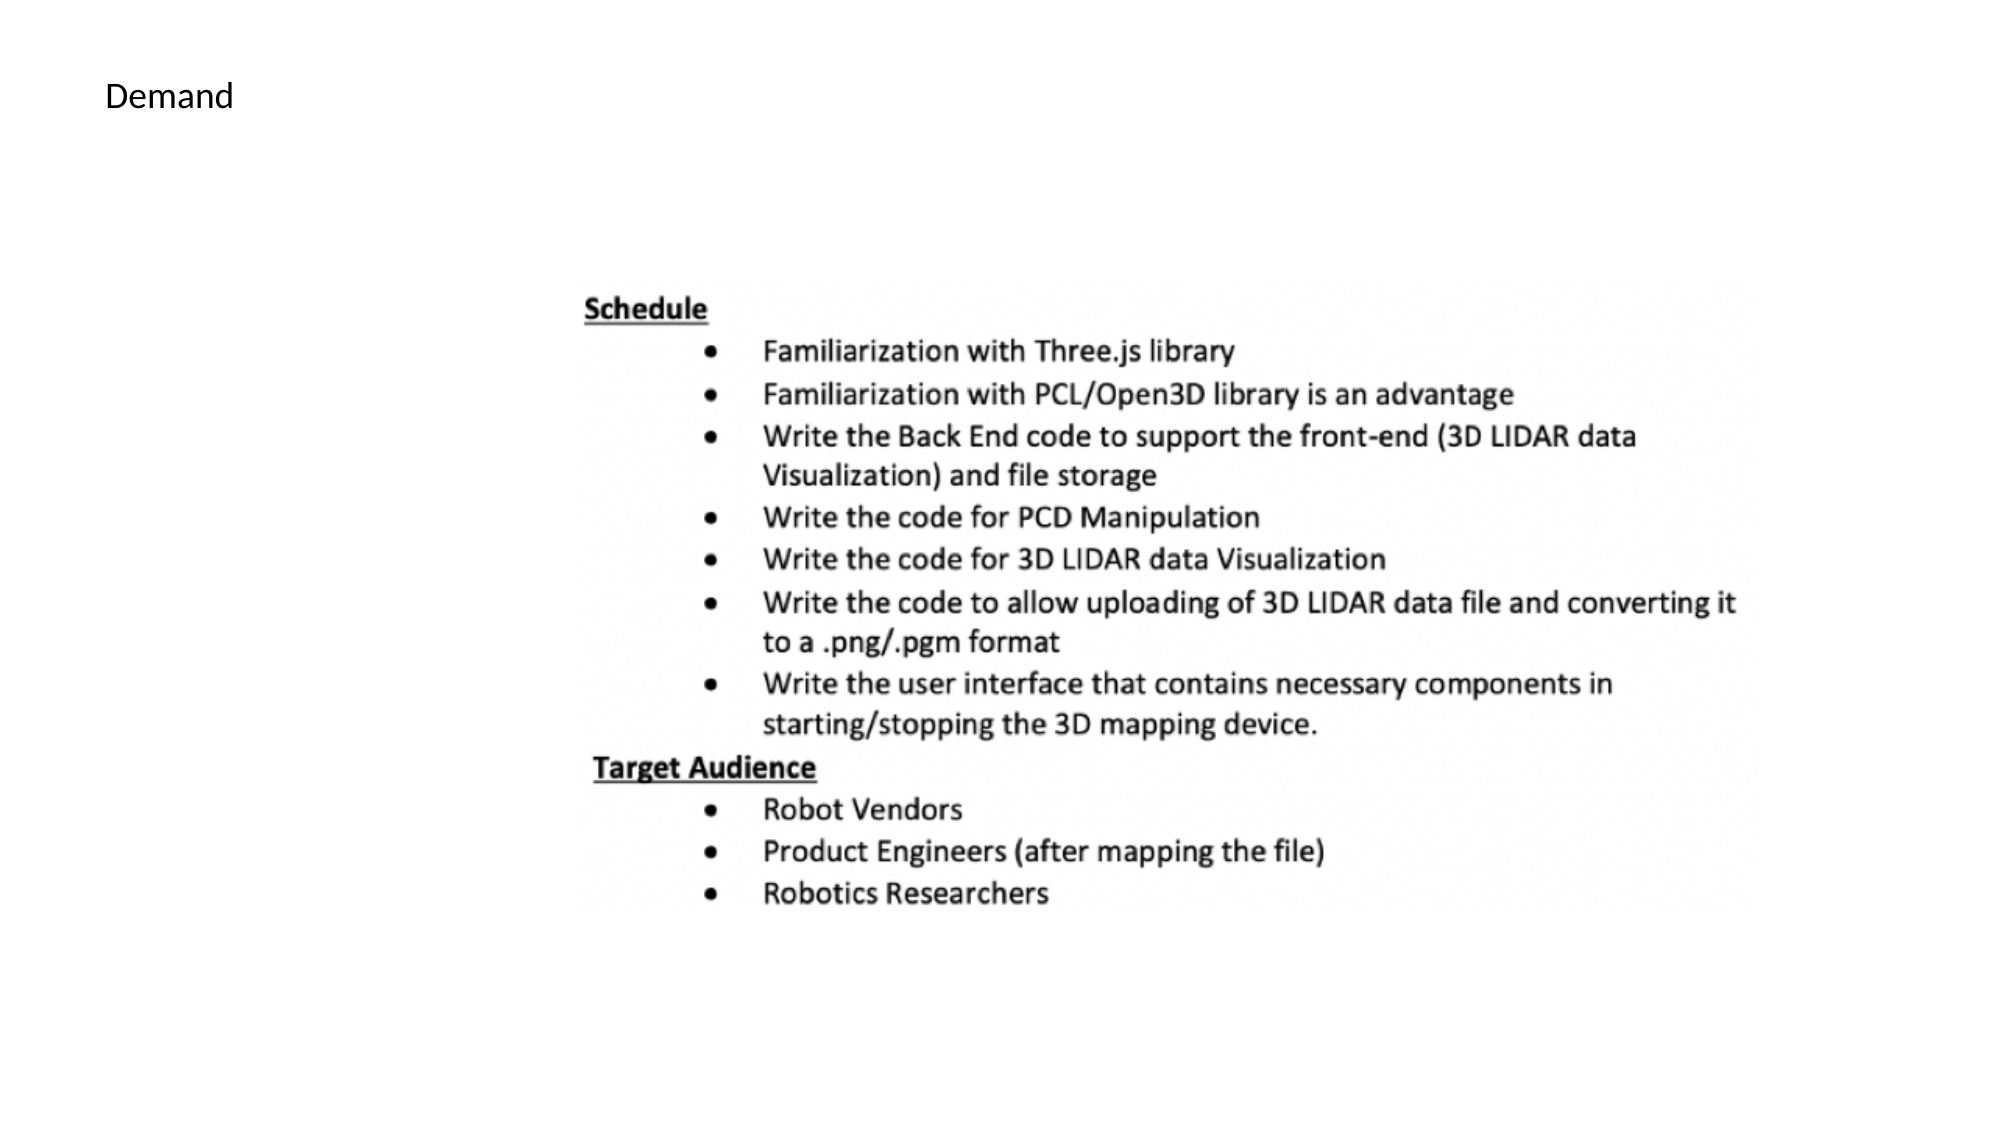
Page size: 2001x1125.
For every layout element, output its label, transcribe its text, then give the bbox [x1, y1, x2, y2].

text_box Demand [90, 63, 250, 123]
picture [572, 280, 1760, 916]
